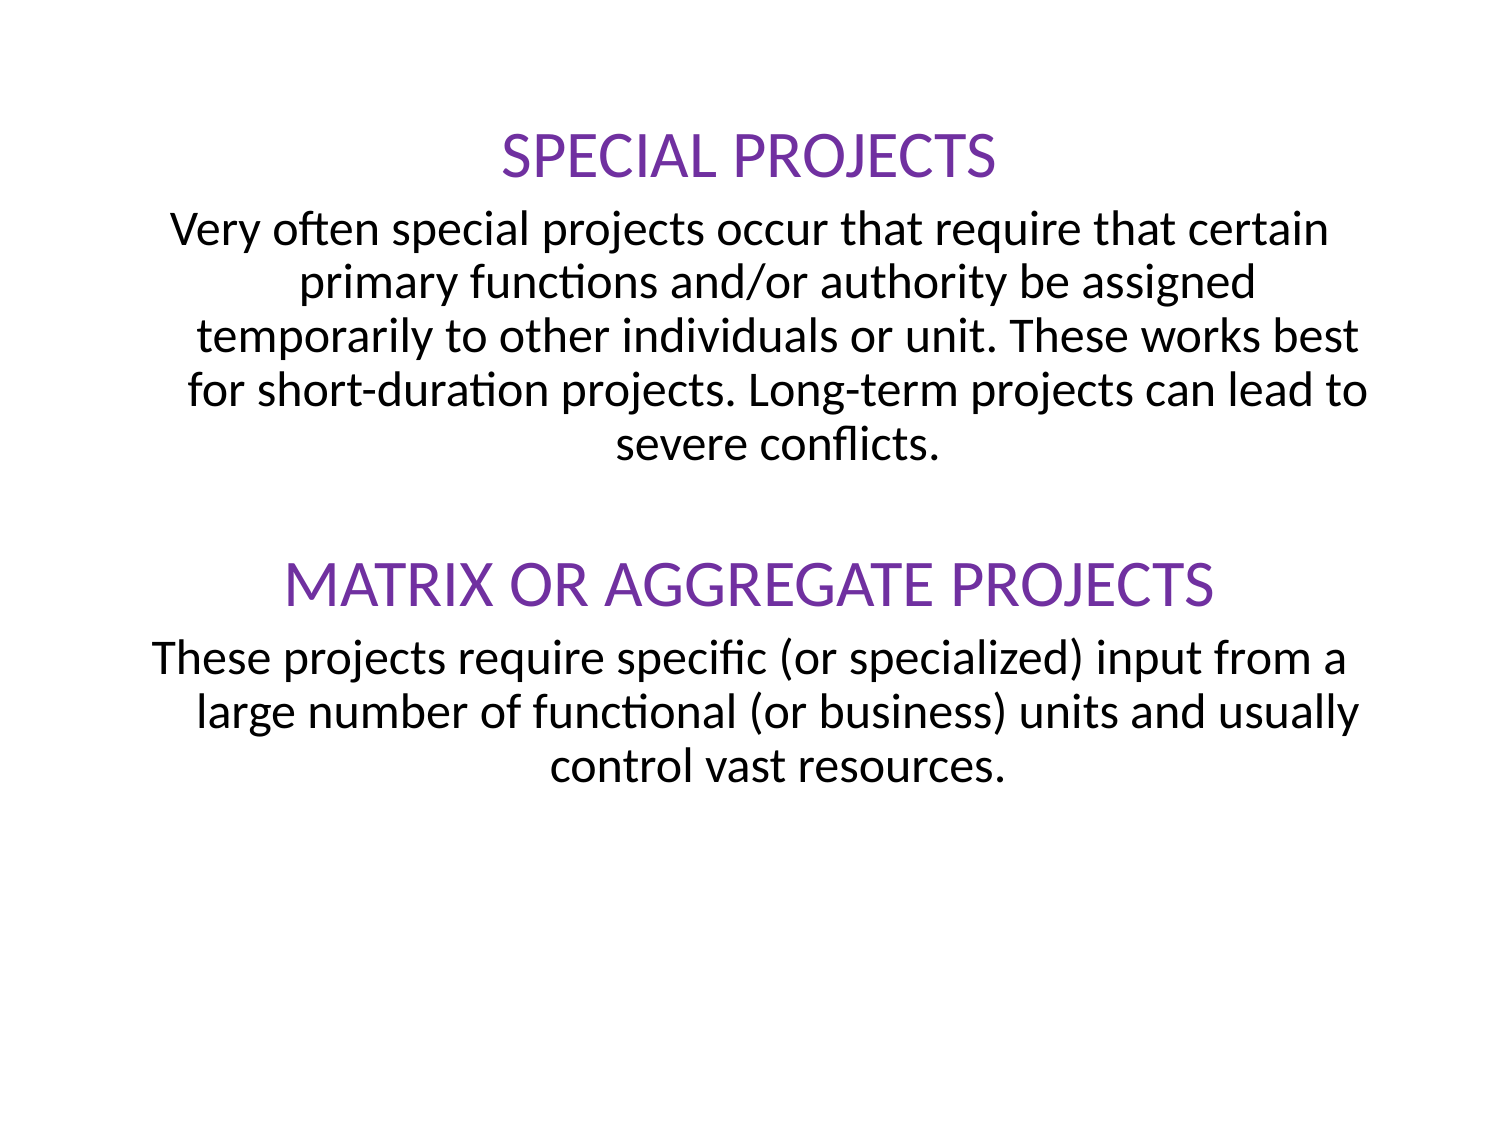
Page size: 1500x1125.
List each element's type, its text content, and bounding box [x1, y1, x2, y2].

text_box SPECIAL PROJECTS Very often special projects occur that require that certain primary functions and/or authority be assigned temporarily to other individuals or unit. These works best for short-duration projects. Long-term projects can lead to severe conflicts. MATRIX OR AGGREGATE PROJECTS These projects require specific (or specialized) input from a large number of functional (or business) units and usually control vast resources. [112, 0, 1388, 938]
